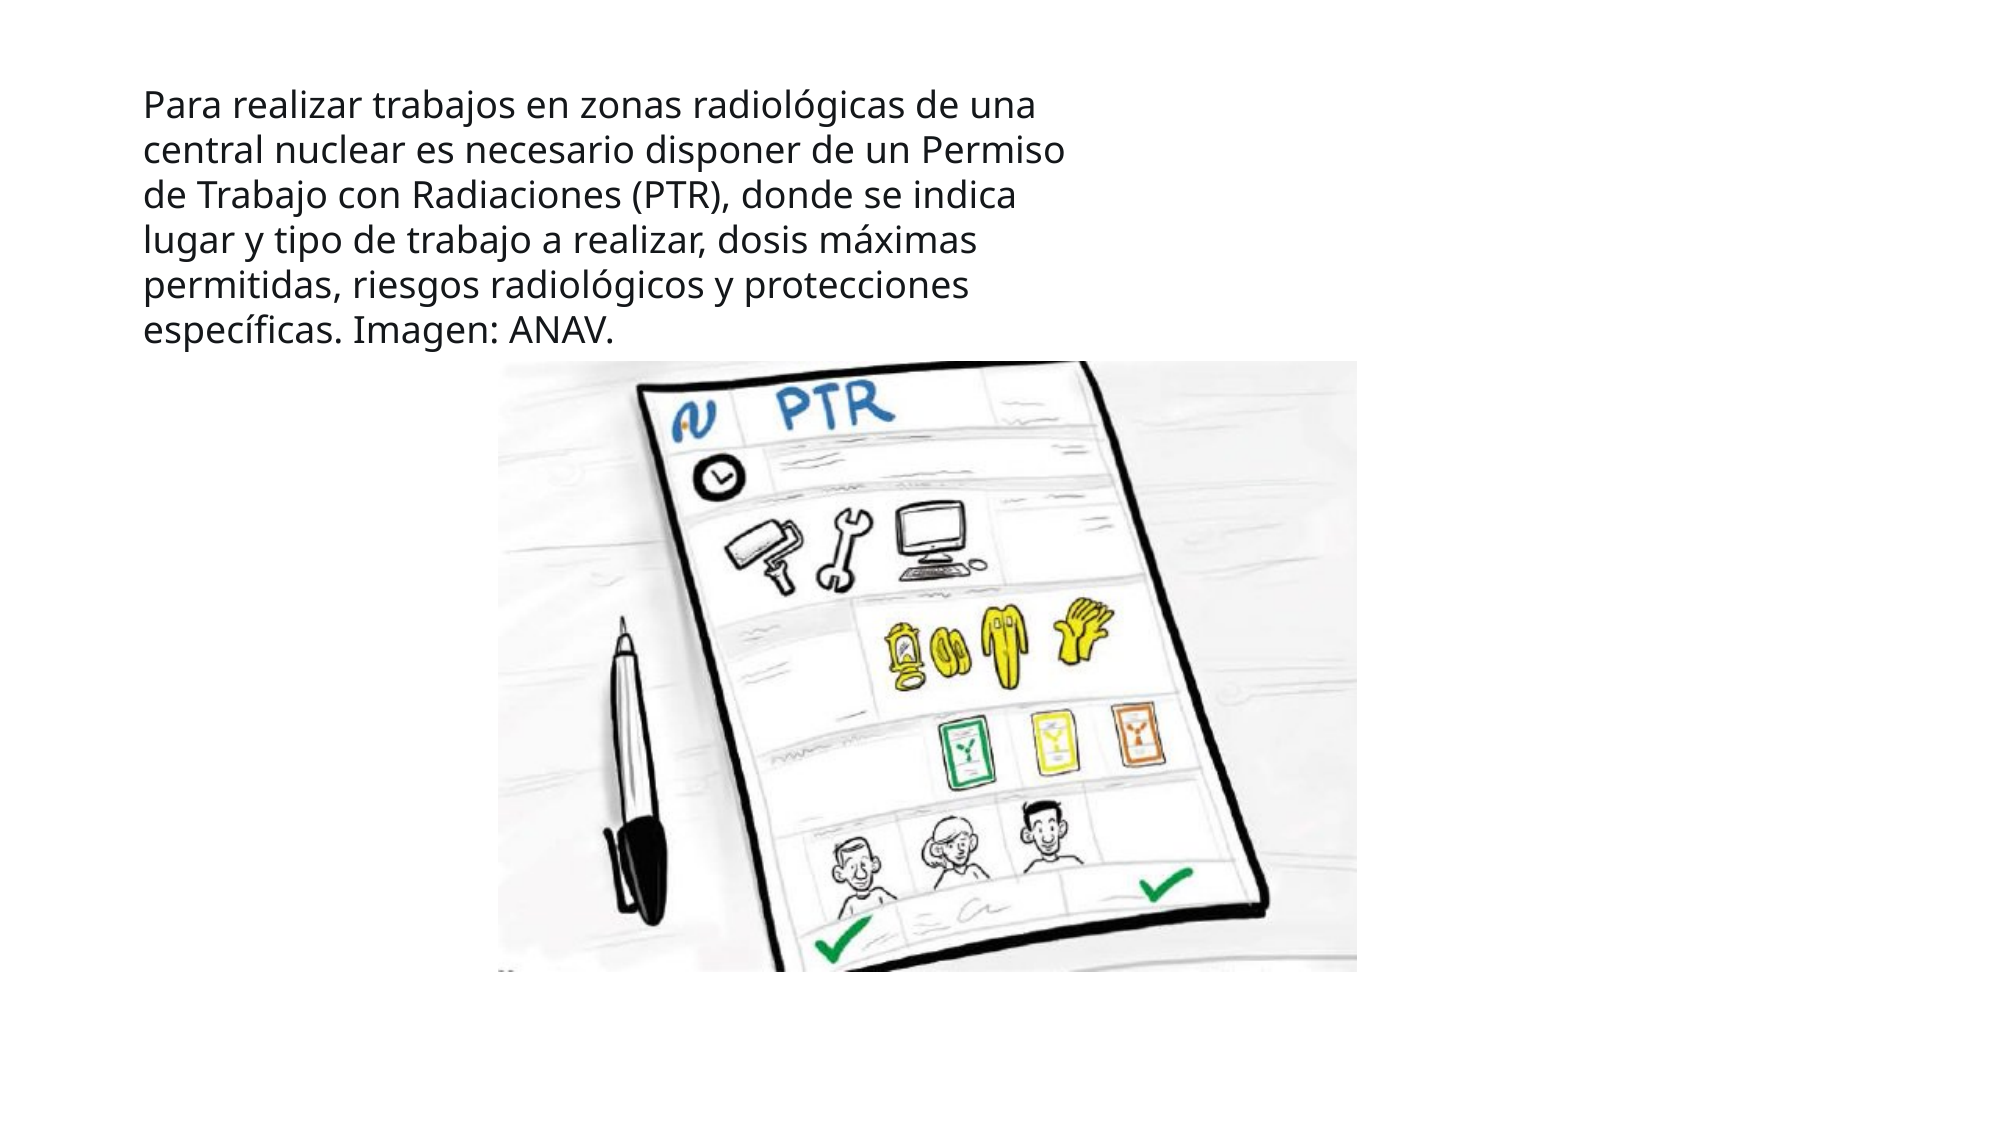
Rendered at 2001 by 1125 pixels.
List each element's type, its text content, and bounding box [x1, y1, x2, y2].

picture [498, 361, 1357, 972]
text_box Para realizar trabajos en zonas radiológicas de una central nuclear es necesario disponer de un Permiso de Trabajo con Radiaciones (PTR), donde se indica lugar y tipo de trabajo a realizar, dosis máximas permitidas, riesgos radiológicos y protecciones específicas. Imagen: ANAV. [128, 74, 1129, 359]
